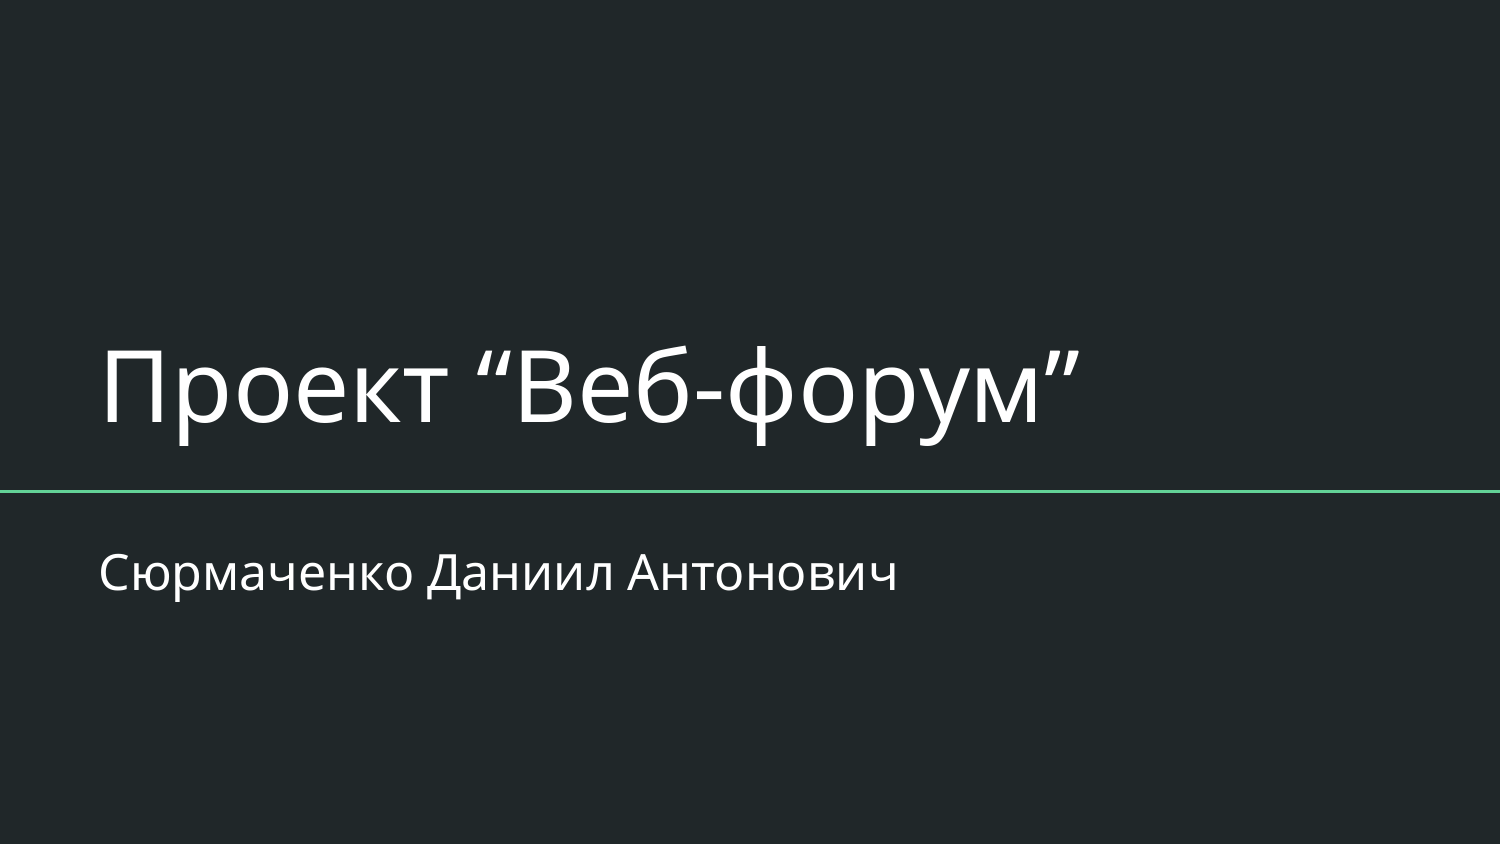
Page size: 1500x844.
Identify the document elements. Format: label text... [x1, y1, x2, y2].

subtitle Сюрмаченко Даниил Антонович [83, 522, 1417, 626]
title Проект “Веб-форум” [83, 206, 1417, 467]
